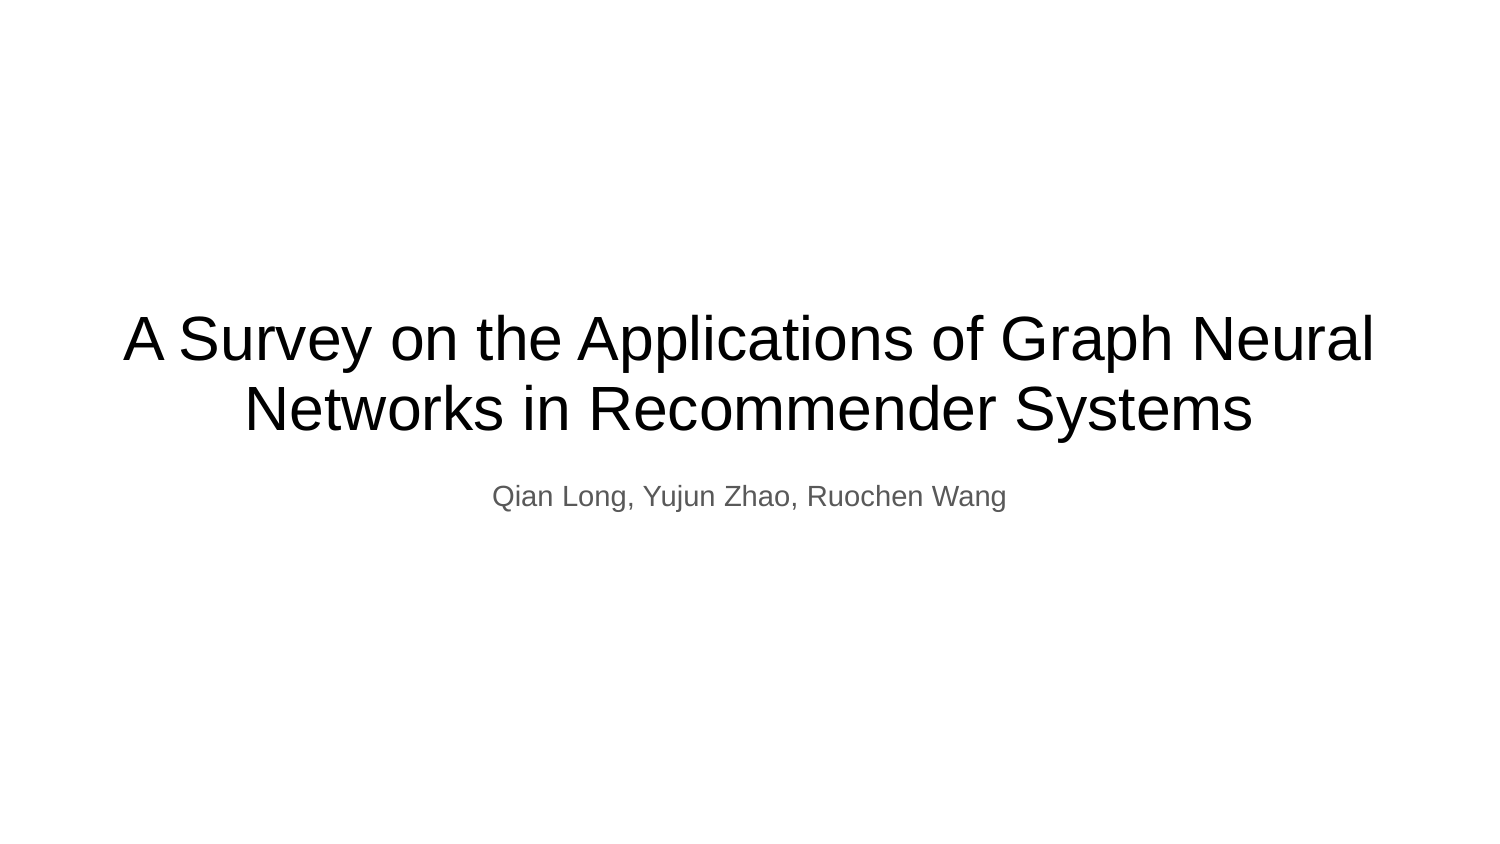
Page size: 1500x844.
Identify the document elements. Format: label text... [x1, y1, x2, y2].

title A Survey on the Applications of Graph Neural Networks in Recommender Systems [51, 122, 1449, 459]
subtitle Qian Long, Yujun Zhao, Ruochen Wang [51, 464, 1449, 595]
